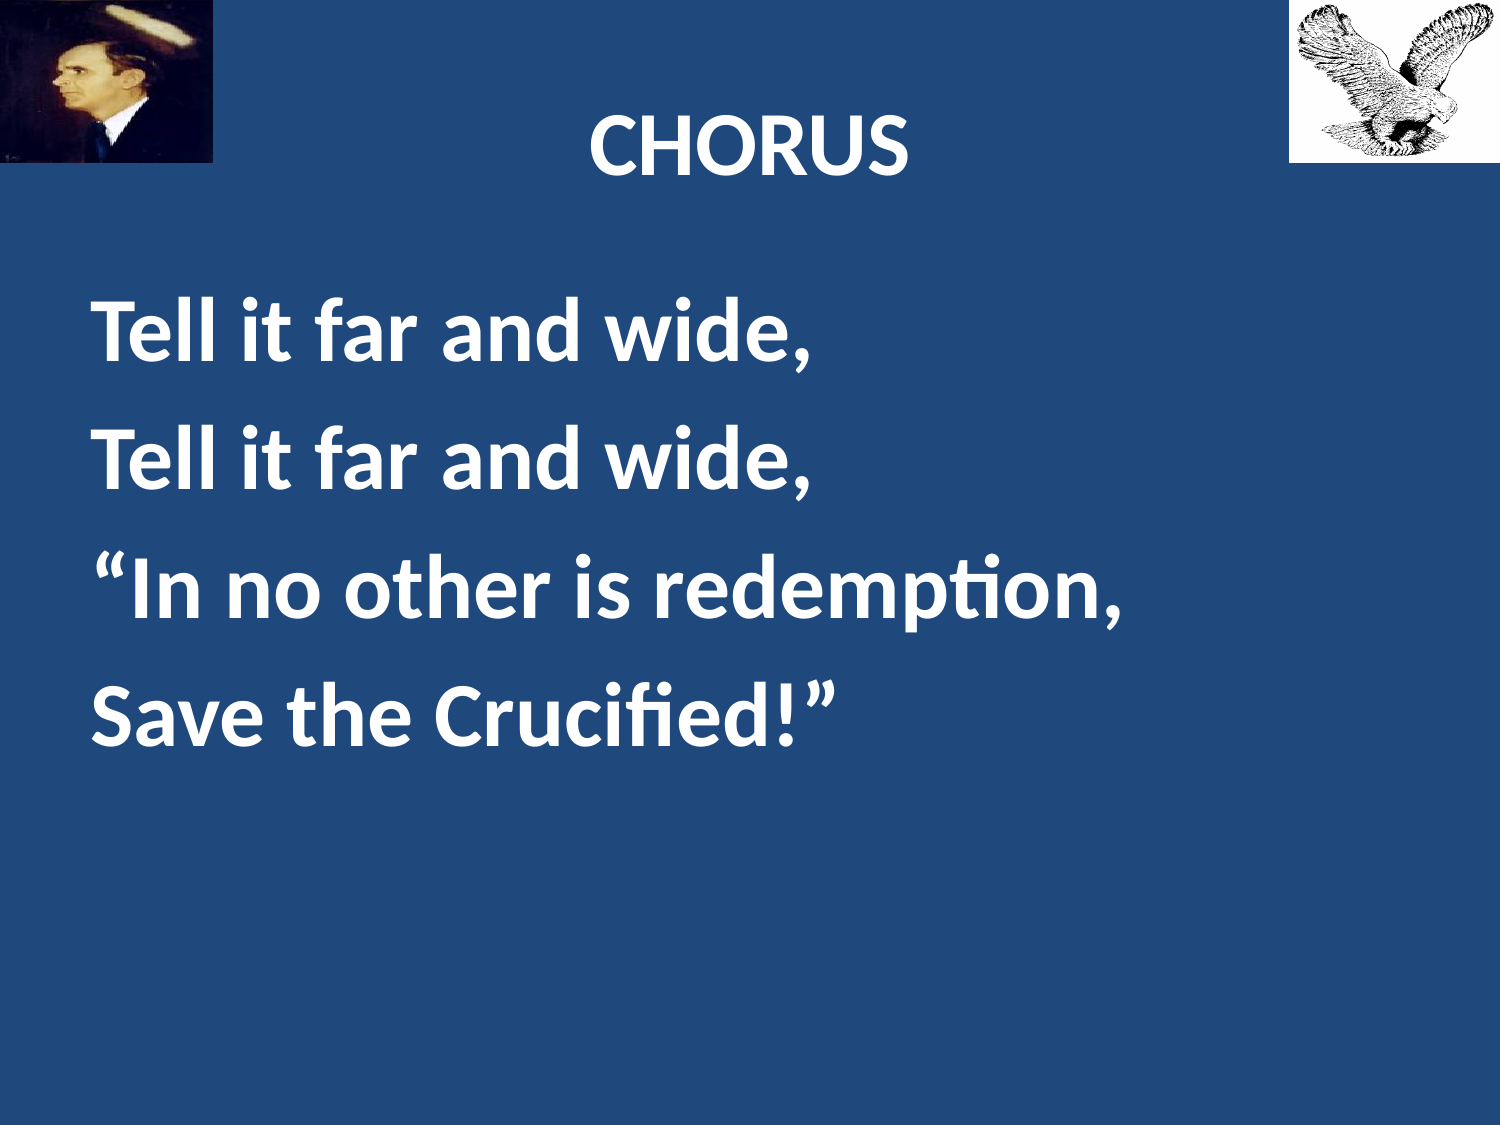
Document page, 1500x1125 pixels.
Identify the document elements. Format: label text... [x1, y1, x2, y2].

picture [0, 0, 213, 163]
picture [1288, 0, 1500, 163]
list Tell it far and wide, Tell it far and wide, “In no other is redemption, Save the Crucified!” [75, 262, 1425, 1005]
title CHORUS [75, 45, 1425, 233]
